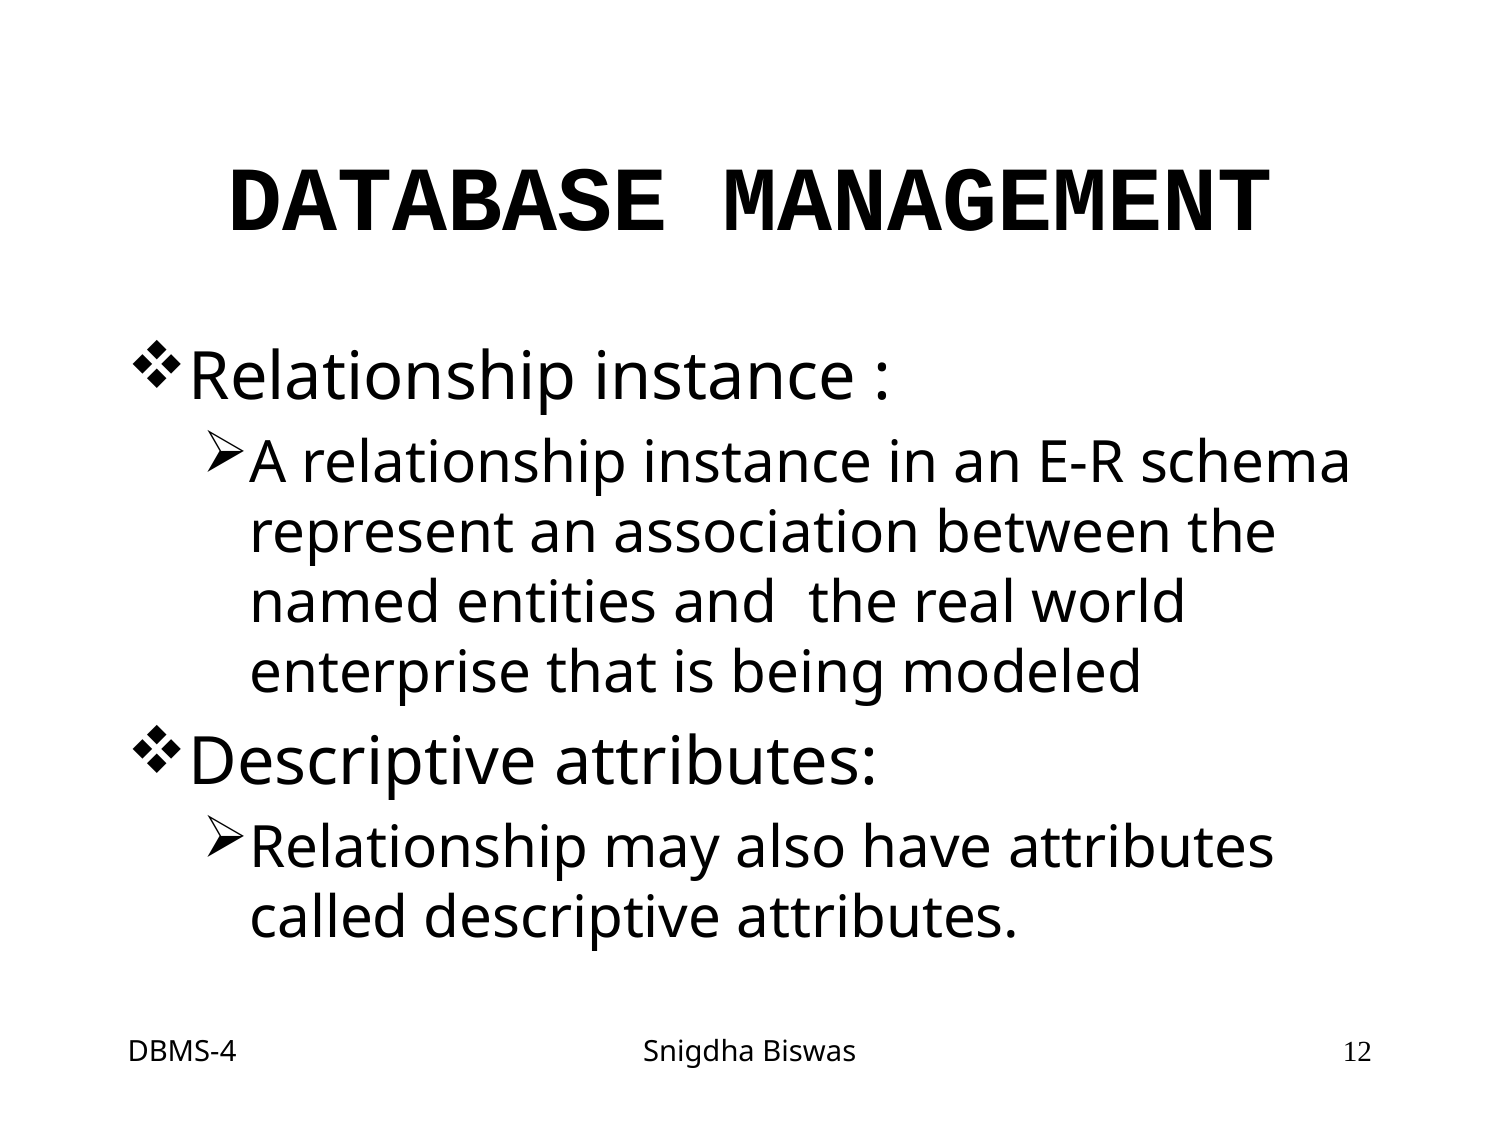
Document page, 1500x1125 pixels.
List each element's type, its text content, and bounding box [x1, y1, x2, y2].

slide_number DBMS-4 [112, 1024, 426, 1101]
title DATABASE MANAGEMENT [112, 99, 1388, 288]
list Relationship instance : A relationship instance in an E-R schema represent an association between the named entities and the real world enterprise that is being modeled Descriptive attributes: Relationship may also have attributes called descriptive attributes. [112, 324, 1388, 1001]
slide_number 12 [1074, 1024, 1388, 1101]
footer Snigdha Biswas [512, 1024, 988, 1101]
